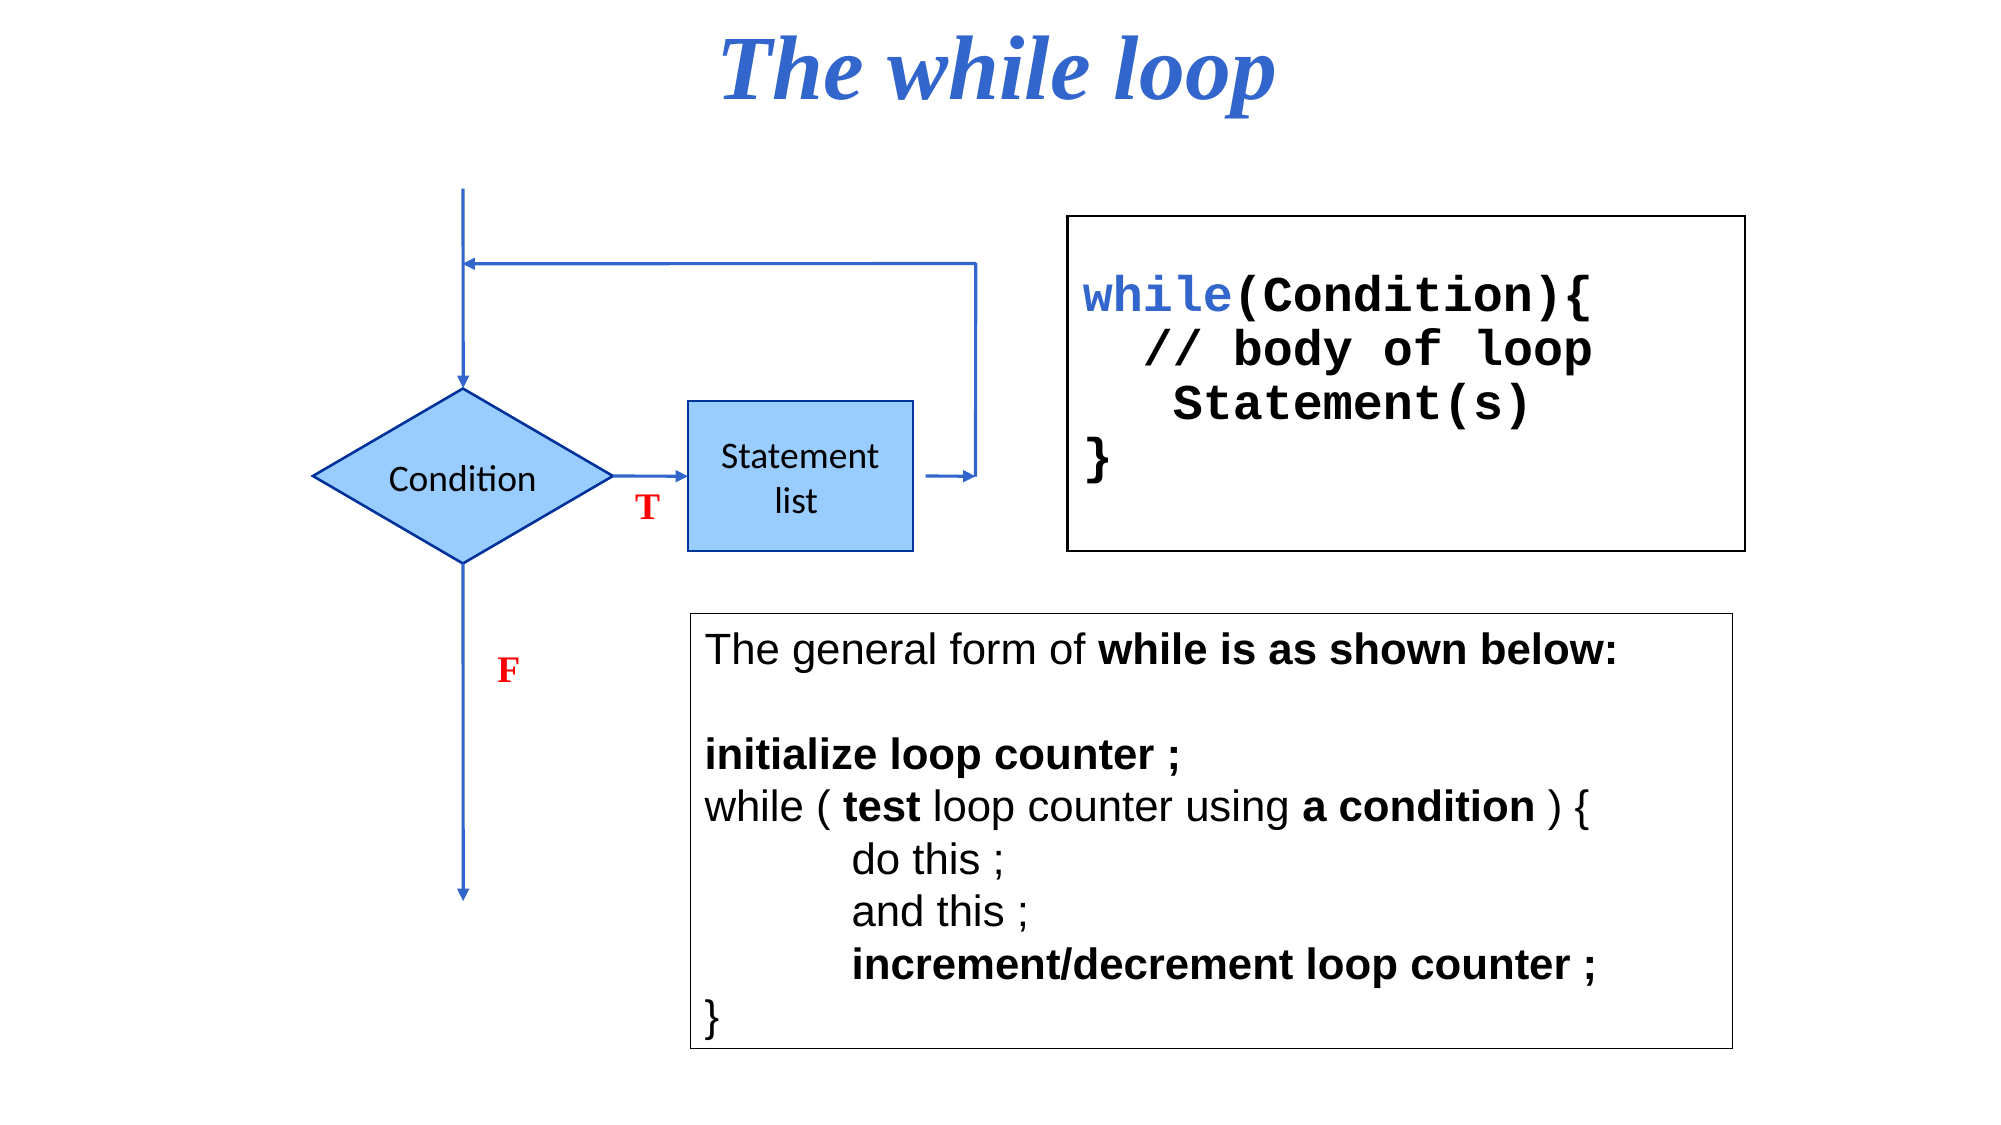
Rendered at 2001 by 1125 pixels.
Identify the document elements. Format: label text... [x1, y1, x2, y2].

text_box [462, 257, 977, 271]
text_box [457, 265, 470, 388]
text_box Statement list [687, 400, 913, 551]
text_box while(Condition){ // body of loop Statement(s) } [1067, 216, 1745, 551]
text_box The while loop [249, 0, 1745, 125]
text_box [925, 470, 975, 483]
text_box [612, 470, 688, 483]
text_box Condition [312, 388, 612, 563]
text_box [457, 563, 470, 902]
text_box T [620, 477, 676, 535]
text_box F [482, 637, 536, 698]
text_box The general form of while is as shown below: initialize loop counter ; while ( test loop counter using a condition ) { do this ; and this ; increment/decrement loop counter ; } [689, 612, 1733, 1049]
